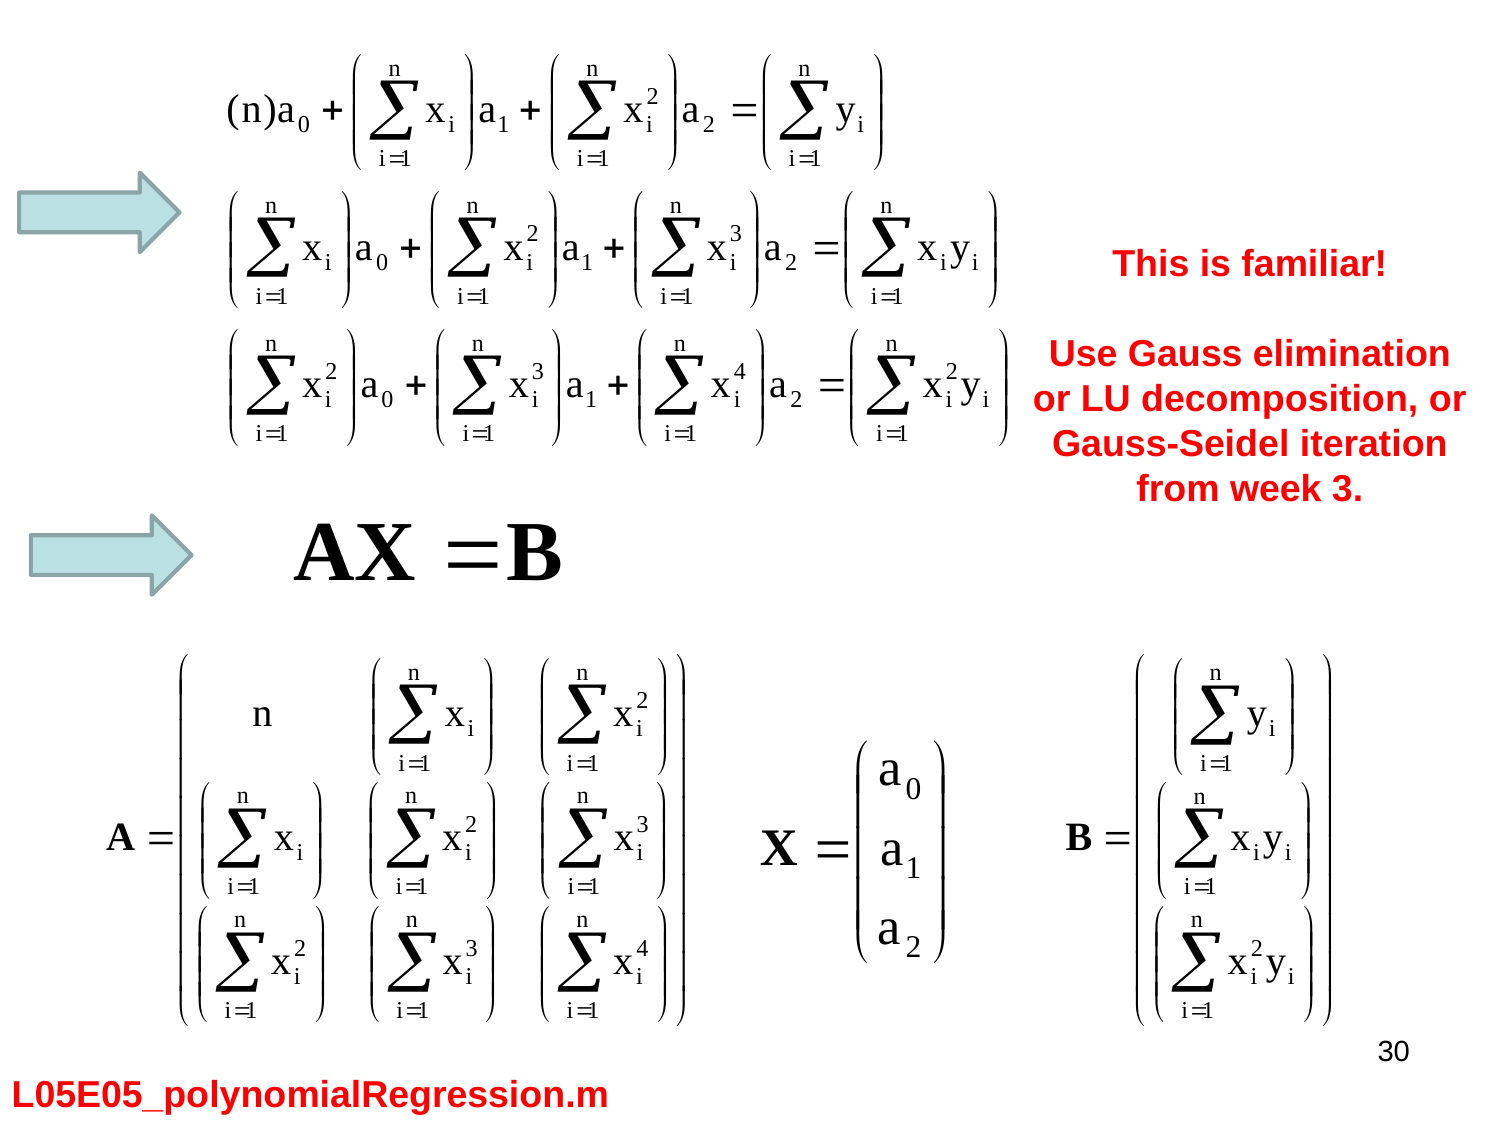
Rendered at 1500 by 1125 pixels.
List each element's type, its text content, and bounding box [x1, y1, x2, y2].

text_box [749, 727, 961, 977]
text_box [277, 503, 585, 599]
text_box [28, 513, 194, 597]
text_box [1058, 644, 1344, 1036]
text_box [219, 42, 1023, 458]
text_box L05E05_polynomialRegression.m [0, 1062, 747, 1123]
slide_number 30 [1074, 1024, 1426, 1103]
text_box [98, 644, 701, 1036]
text_box [17, 170, 182, 255]
text_box This is familiar! Use Gauss elimination or LU decomposition, or Gauss-Seidel iteration from week 3. [1017, 231, 1483, 517]
